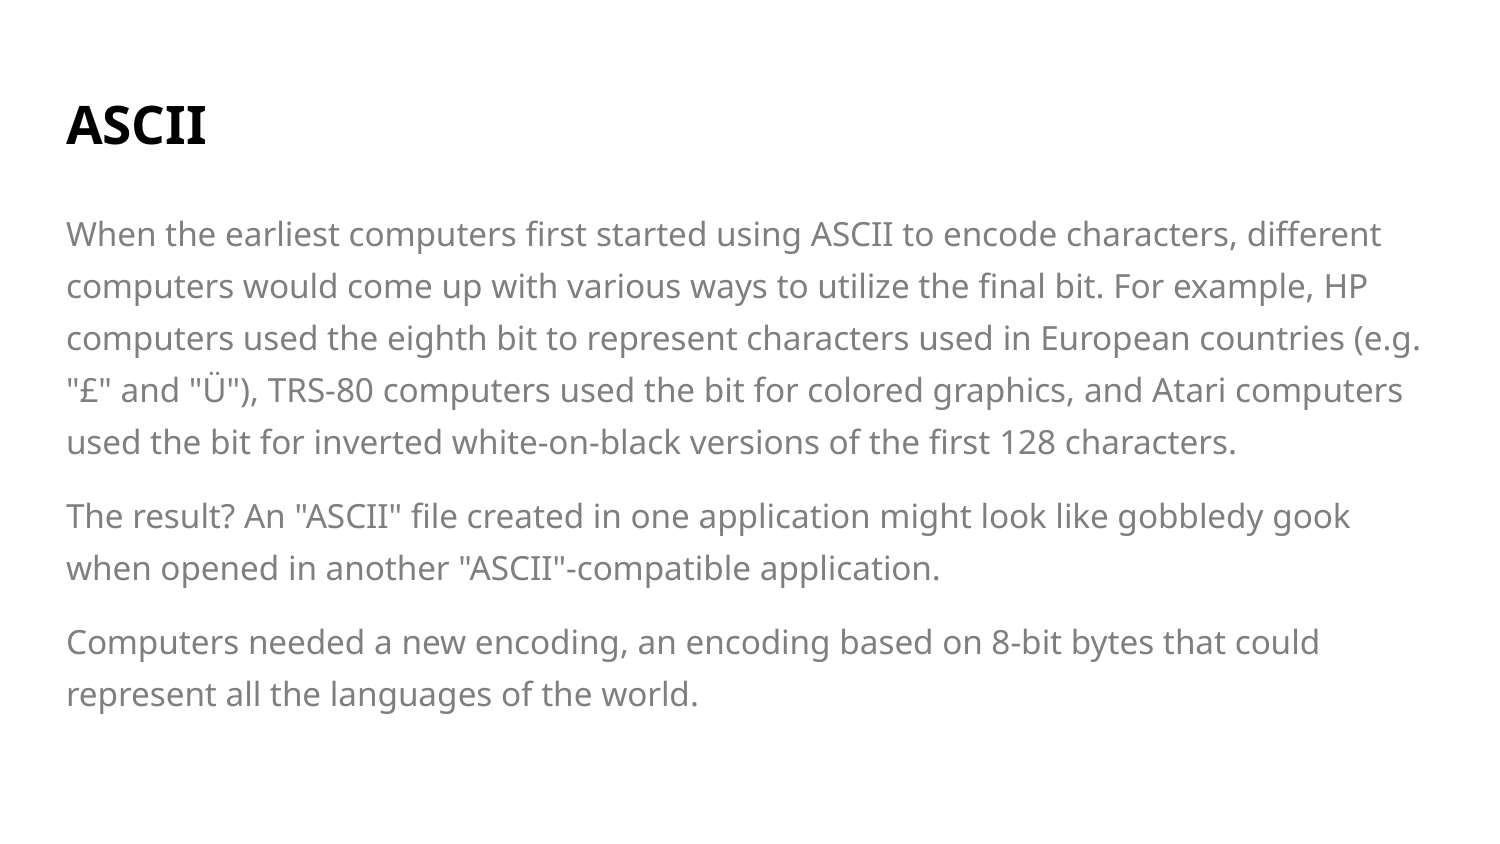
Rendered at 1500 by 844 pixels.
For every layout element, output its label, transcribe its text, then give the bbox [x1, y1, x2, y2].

title ASCII [51, 72, 1449, 176]
list When the earliest computers first started using ASCII to encode characters, different computers would come up with various ways to utilize the final bit. For example, HP computers used the eighth bit to represent characters used in European countries (e.g. "£" and "Ü"), TRS-80 computers used the bit for colored graphics, and Atari computers used the bit for inverted white-on-black versions of the first 128 characters. The result? An "ASCII" file created in one application might look like gobbledy gook when opened in another "ASCII"-compatible application. Computers needed a new encoding, an encoding based on 8-bit bytes that could represent all the languages of the world. [51, 189, 1449, 750]
